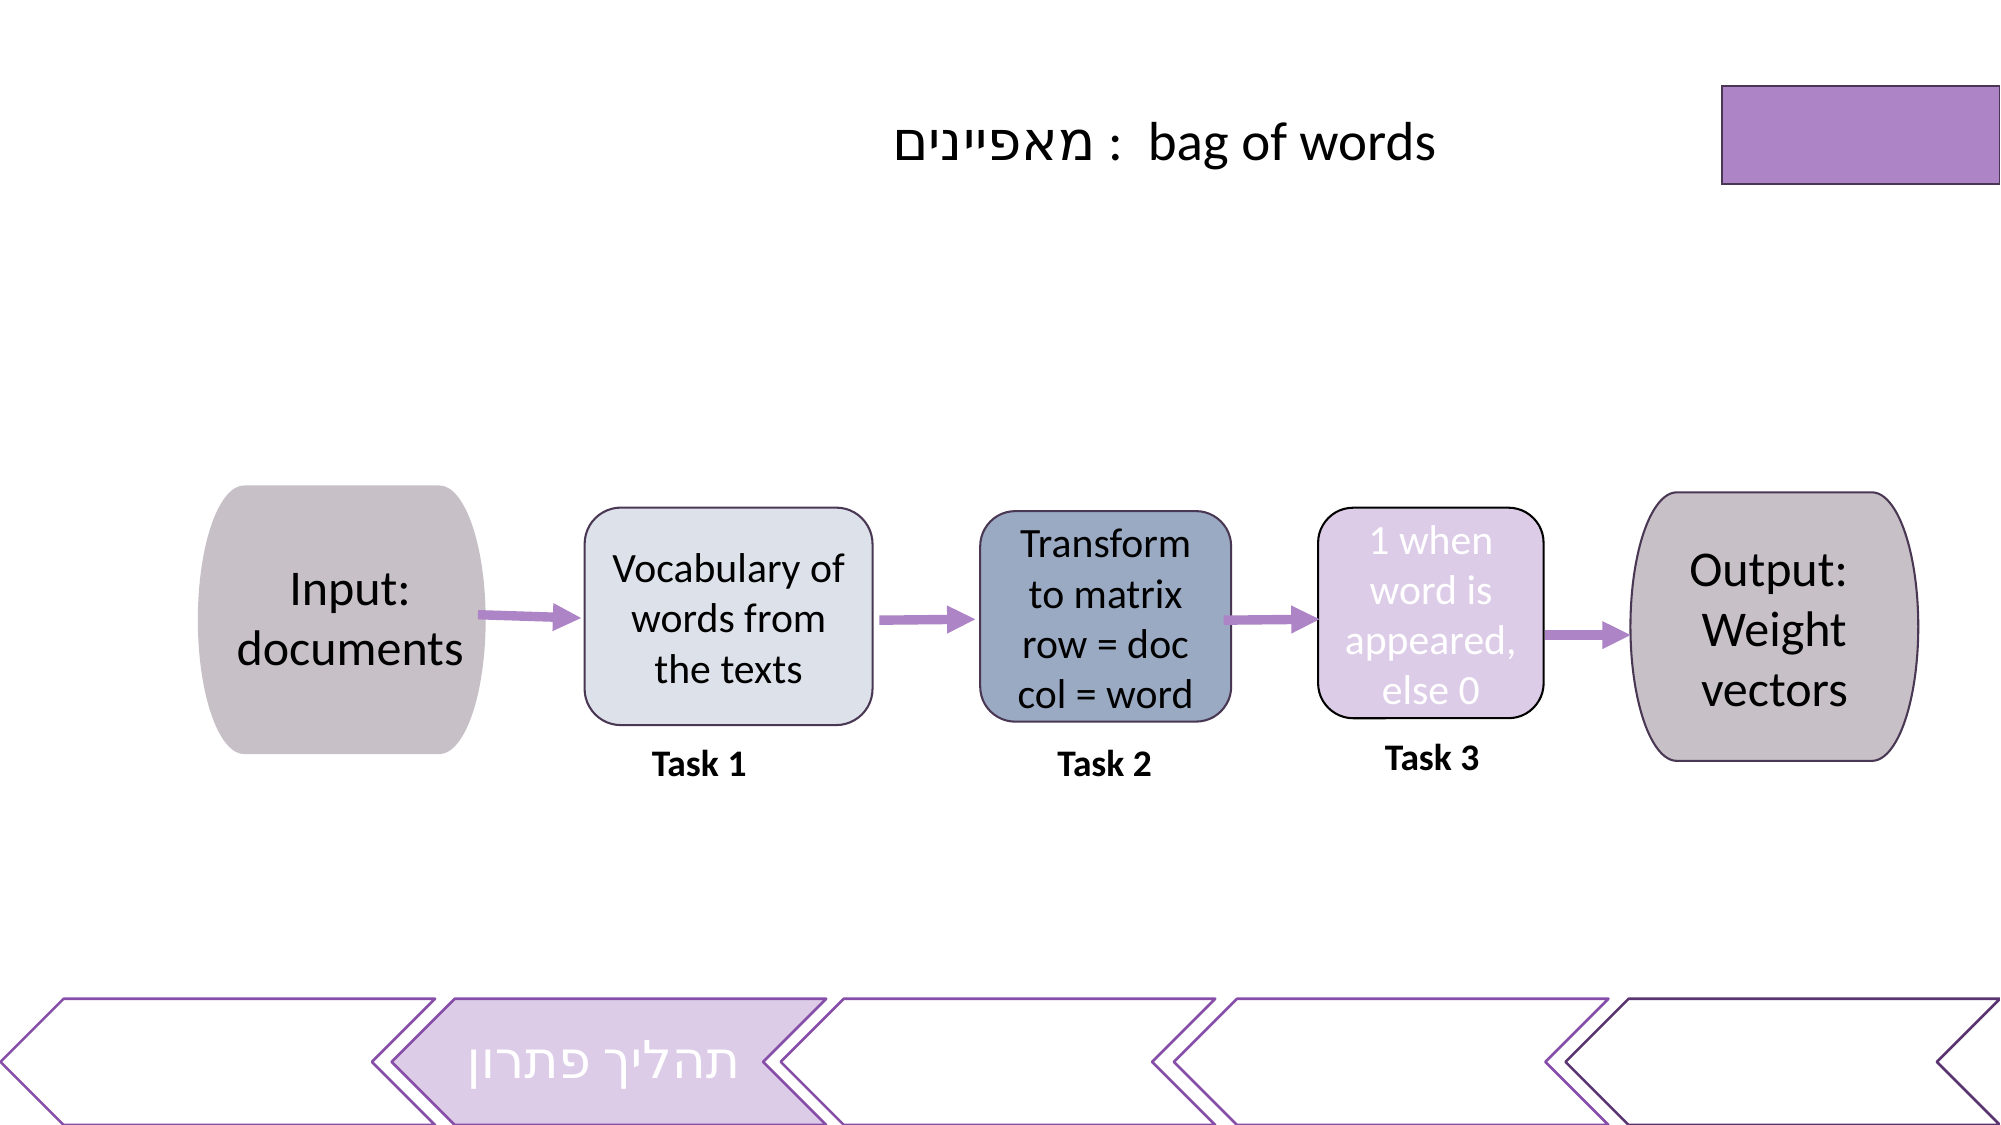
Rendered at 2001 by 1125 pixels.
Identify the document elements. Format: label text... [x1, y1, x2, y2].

text_box [1721, 85, 2000, 185]
text_box Output: Weight vectors [1630, 492, 1919, 761]
text_box [205, 485, 479, 548]
title מאפיינים : bag of words [877, 104, 1730, 241]
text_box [0, 998, 2000, 1125]
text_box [477, 614, 582, 619]
text_box Transform to matrix row = doc col = word [980, 511, 1232, 722]
text_box [203, 684, 481, 755]
text_box 1 when word is appeared, else 0 [1318, 507, 1544, 719]
text_box Task 1 [636, 731, 840, 792]
text_box Input: documents [165, 548, 536, 684]
text_box Task 3 [1369, 725, 1604, 785]
text_box Task 2 [1042, 731, 1276, 792]
text_box Vocabulary of words from the texts [584, 507, 873, 726]
